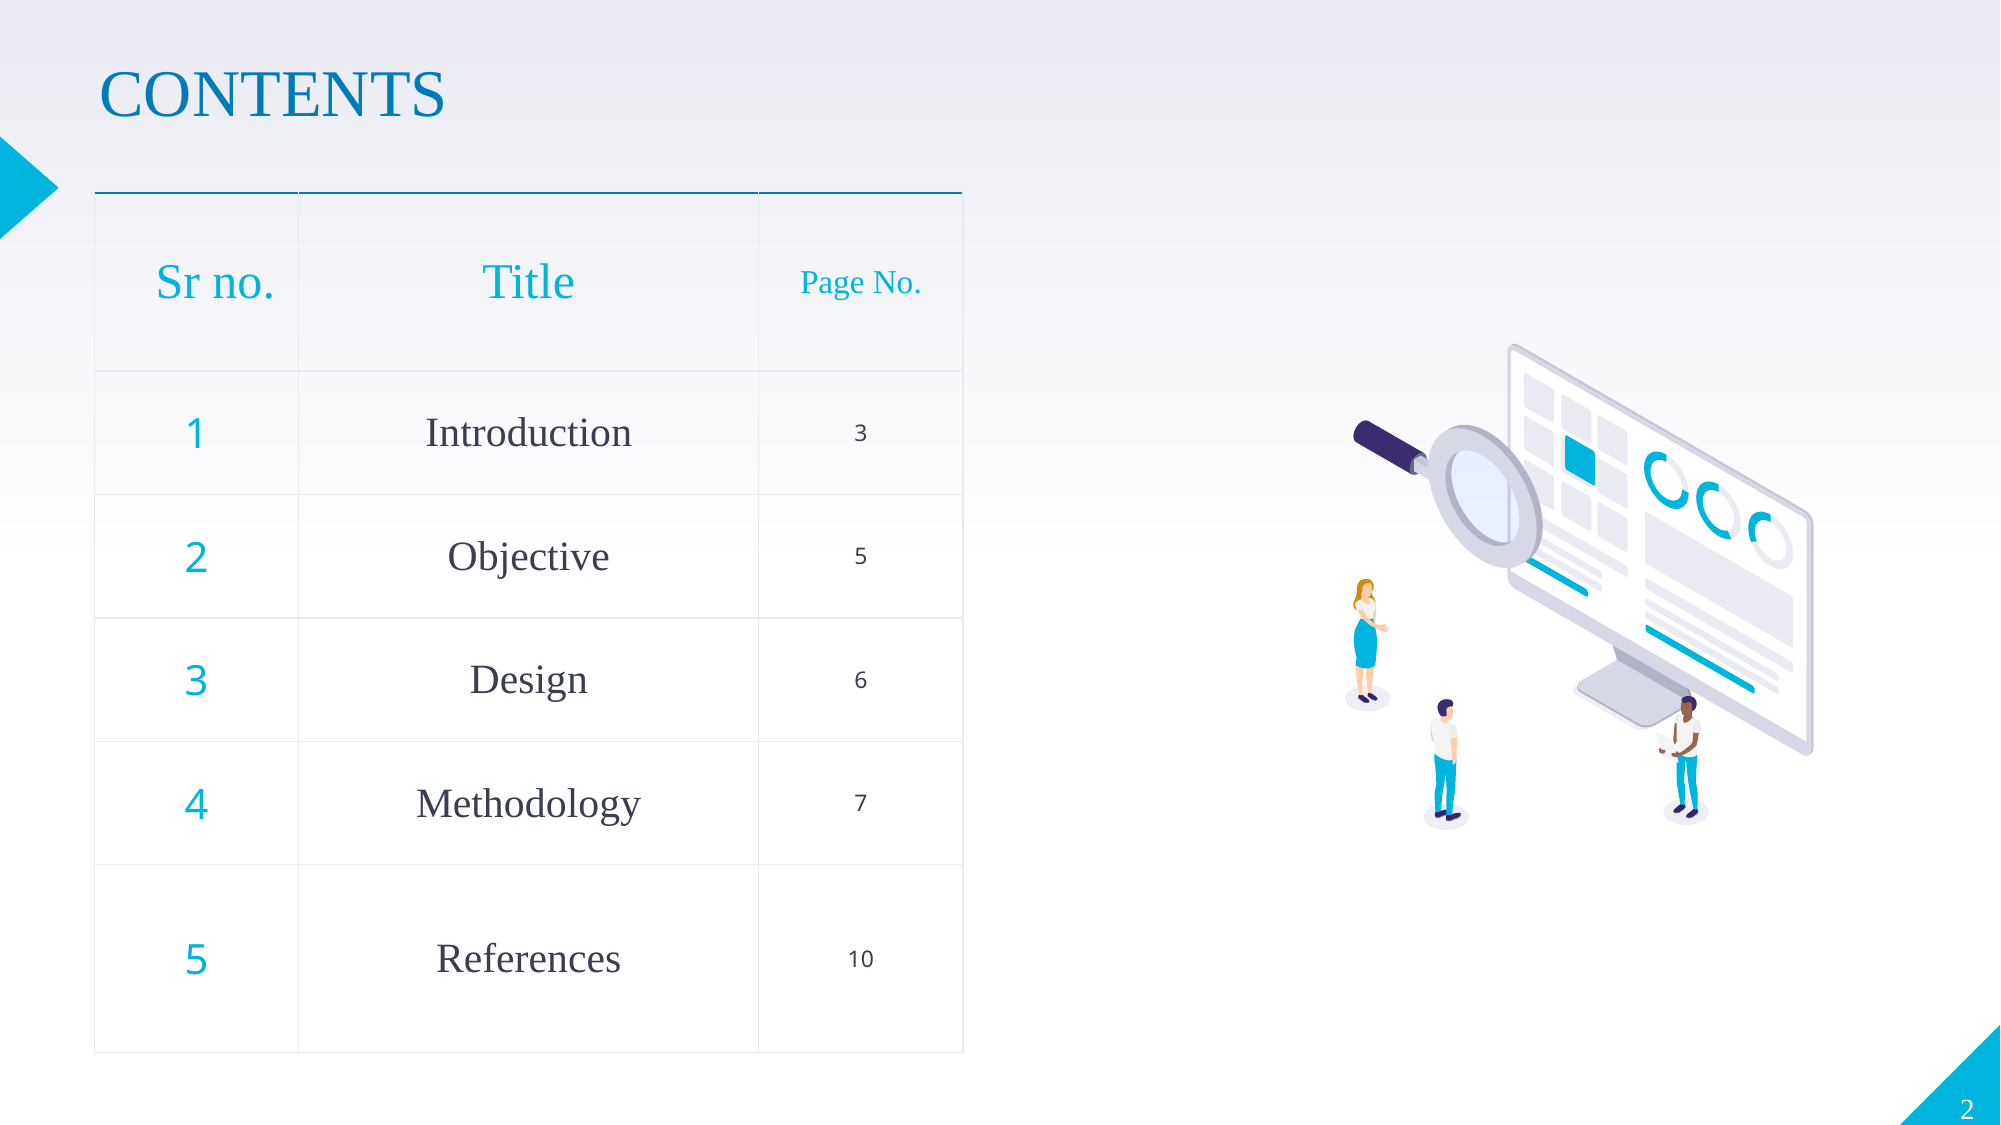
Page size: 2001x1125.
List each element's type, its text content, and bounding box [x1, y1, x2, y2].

table_cell Introduction [299, 372, 758, 494]
table_cell References [299, 865, 758, 1052]
table_header Title [299, 194, 758, 370]
table_cell Methodology [299, 742, 758, 864]
table_cell 4 [95, 742, 298, 864]
table_cell 5 [95, 865, 298, 1052]
table_header Page No. [759, 194, 962, 370]
table_cell Objective [299, 495, 758, 617]
table_cell 10 [759, 865, 962, 1052]
title CONTENTS [99, 65, 1334, 180]
table_cell 7 [759, 742, 962, 864]
slide_number 2 [1935, 1071, 2000, 1125]
table_cell 5 [759, 495, 962, 617]
table_cell 3 [759, 372, 962, 494]
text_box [1344, 343, 1814, 831]
table_cell 2 [95, 495, 298, 617]
table_cell Design [299, 619, 758, 741]
table_cell 3 [95, 619, 298, 741]
table_cell 1 [95, 372, 298, 494]
table_header Sr no. [95, 194, 298, 370]
table_cell 6 [759, 619, 962, 741]
